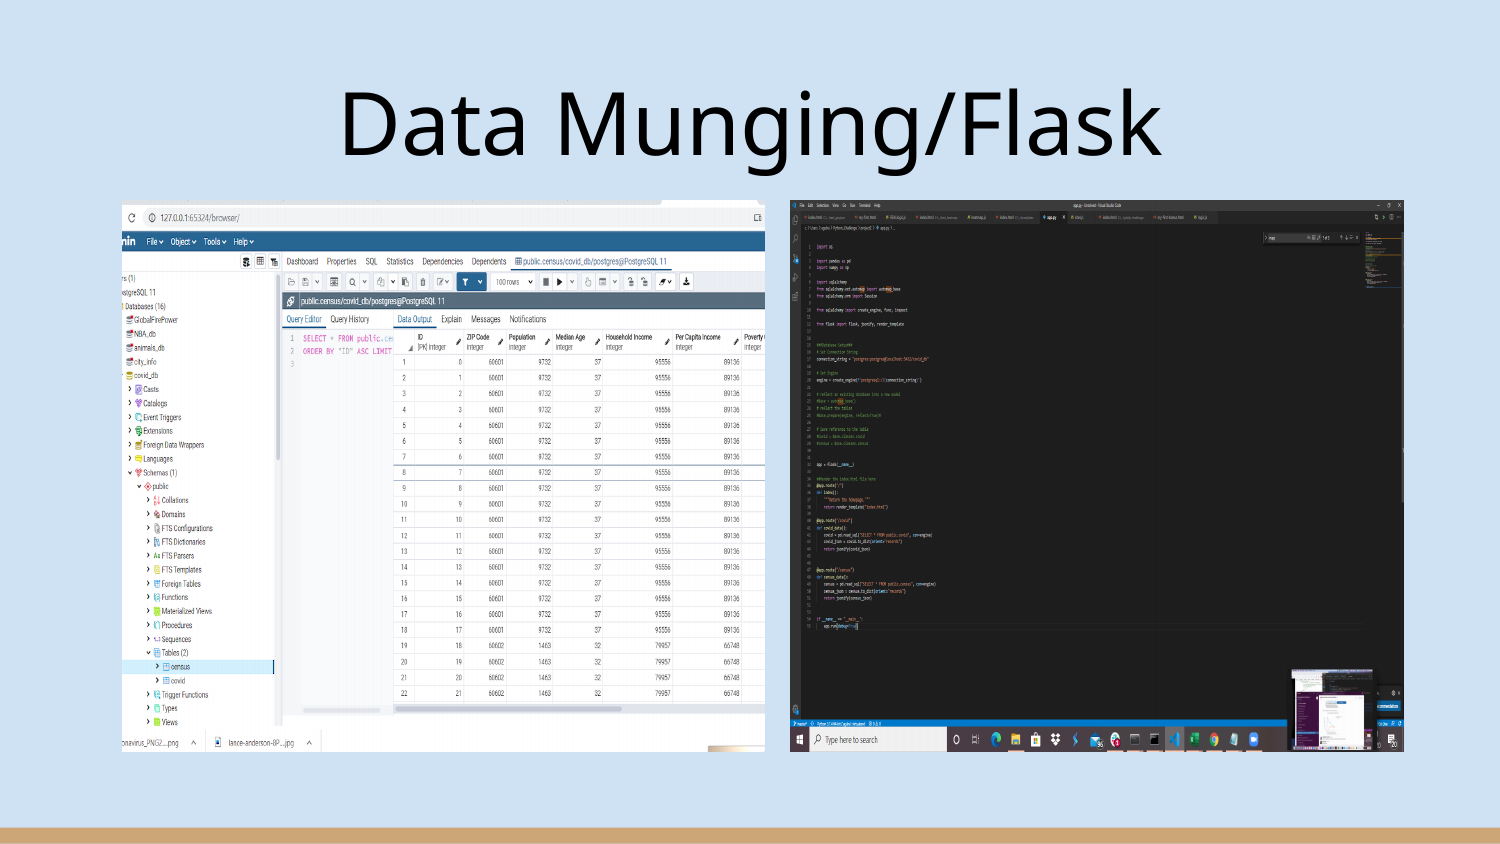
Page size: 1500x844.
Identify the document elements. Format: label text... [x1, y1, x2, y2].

title Data Munging/Flask [51, 51, 1449, 189]
picture [121, 200, 766, 752]
picture [790, 200, 1404, 752]
